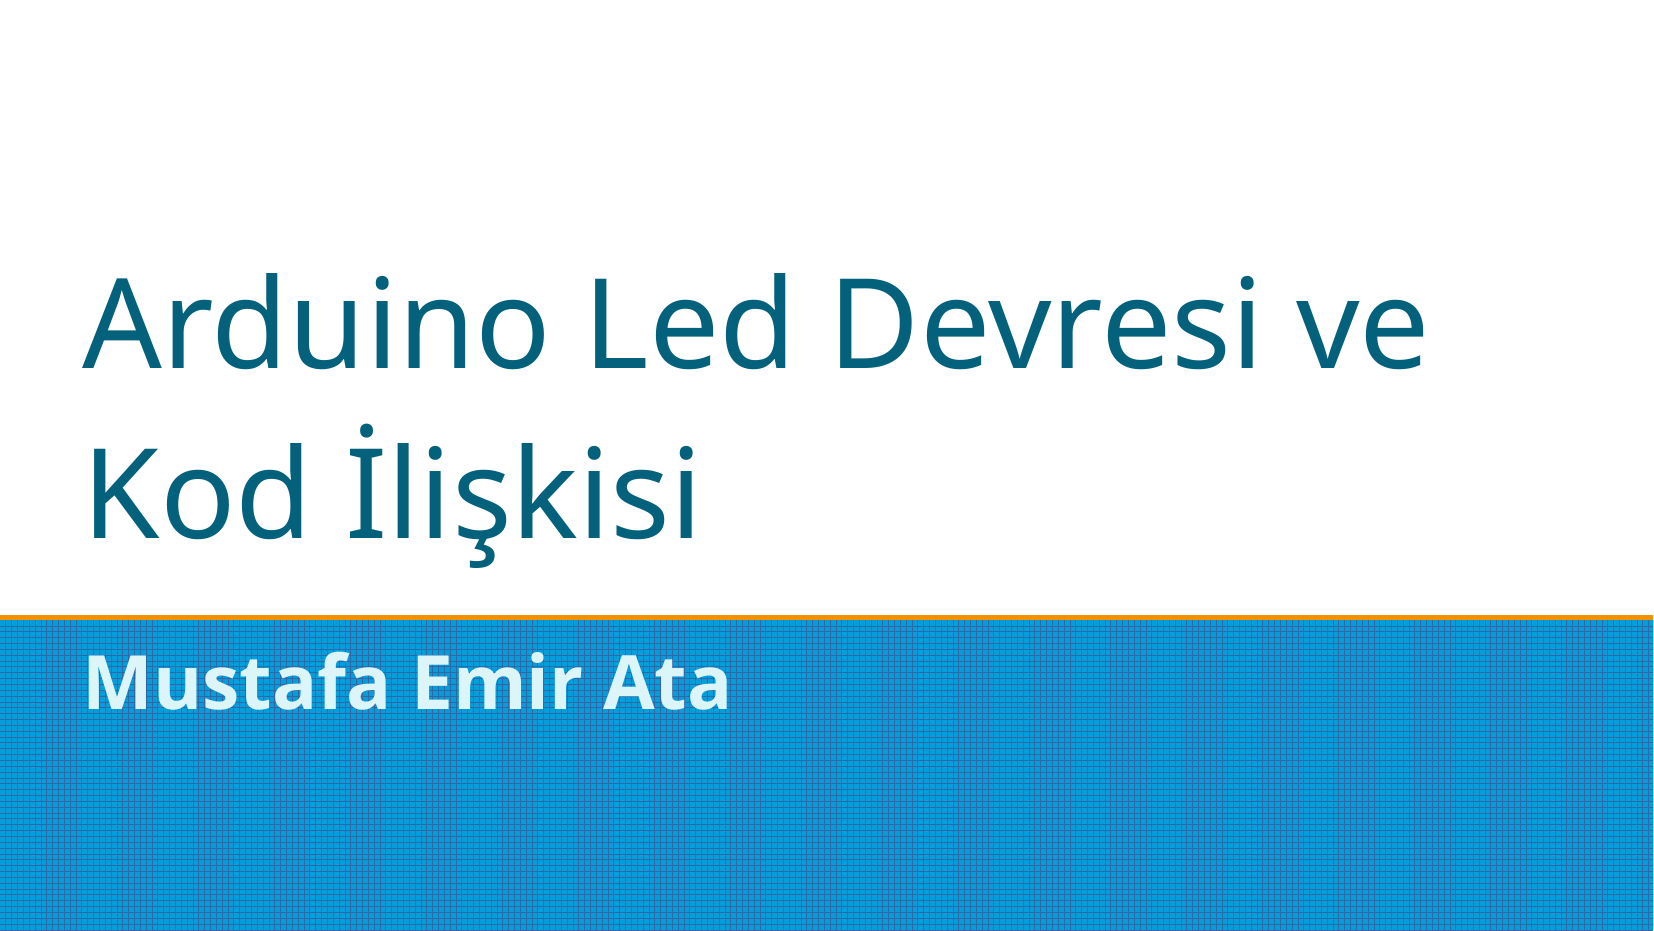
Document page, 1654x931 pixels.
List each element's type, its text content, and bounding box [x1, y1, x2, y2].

subtitle Mustafa Emir Ata [82, 634, 1571, 931]
title Arduino Led Devresi ve Kod İlişkisi [82, 44, 1571, 576]
